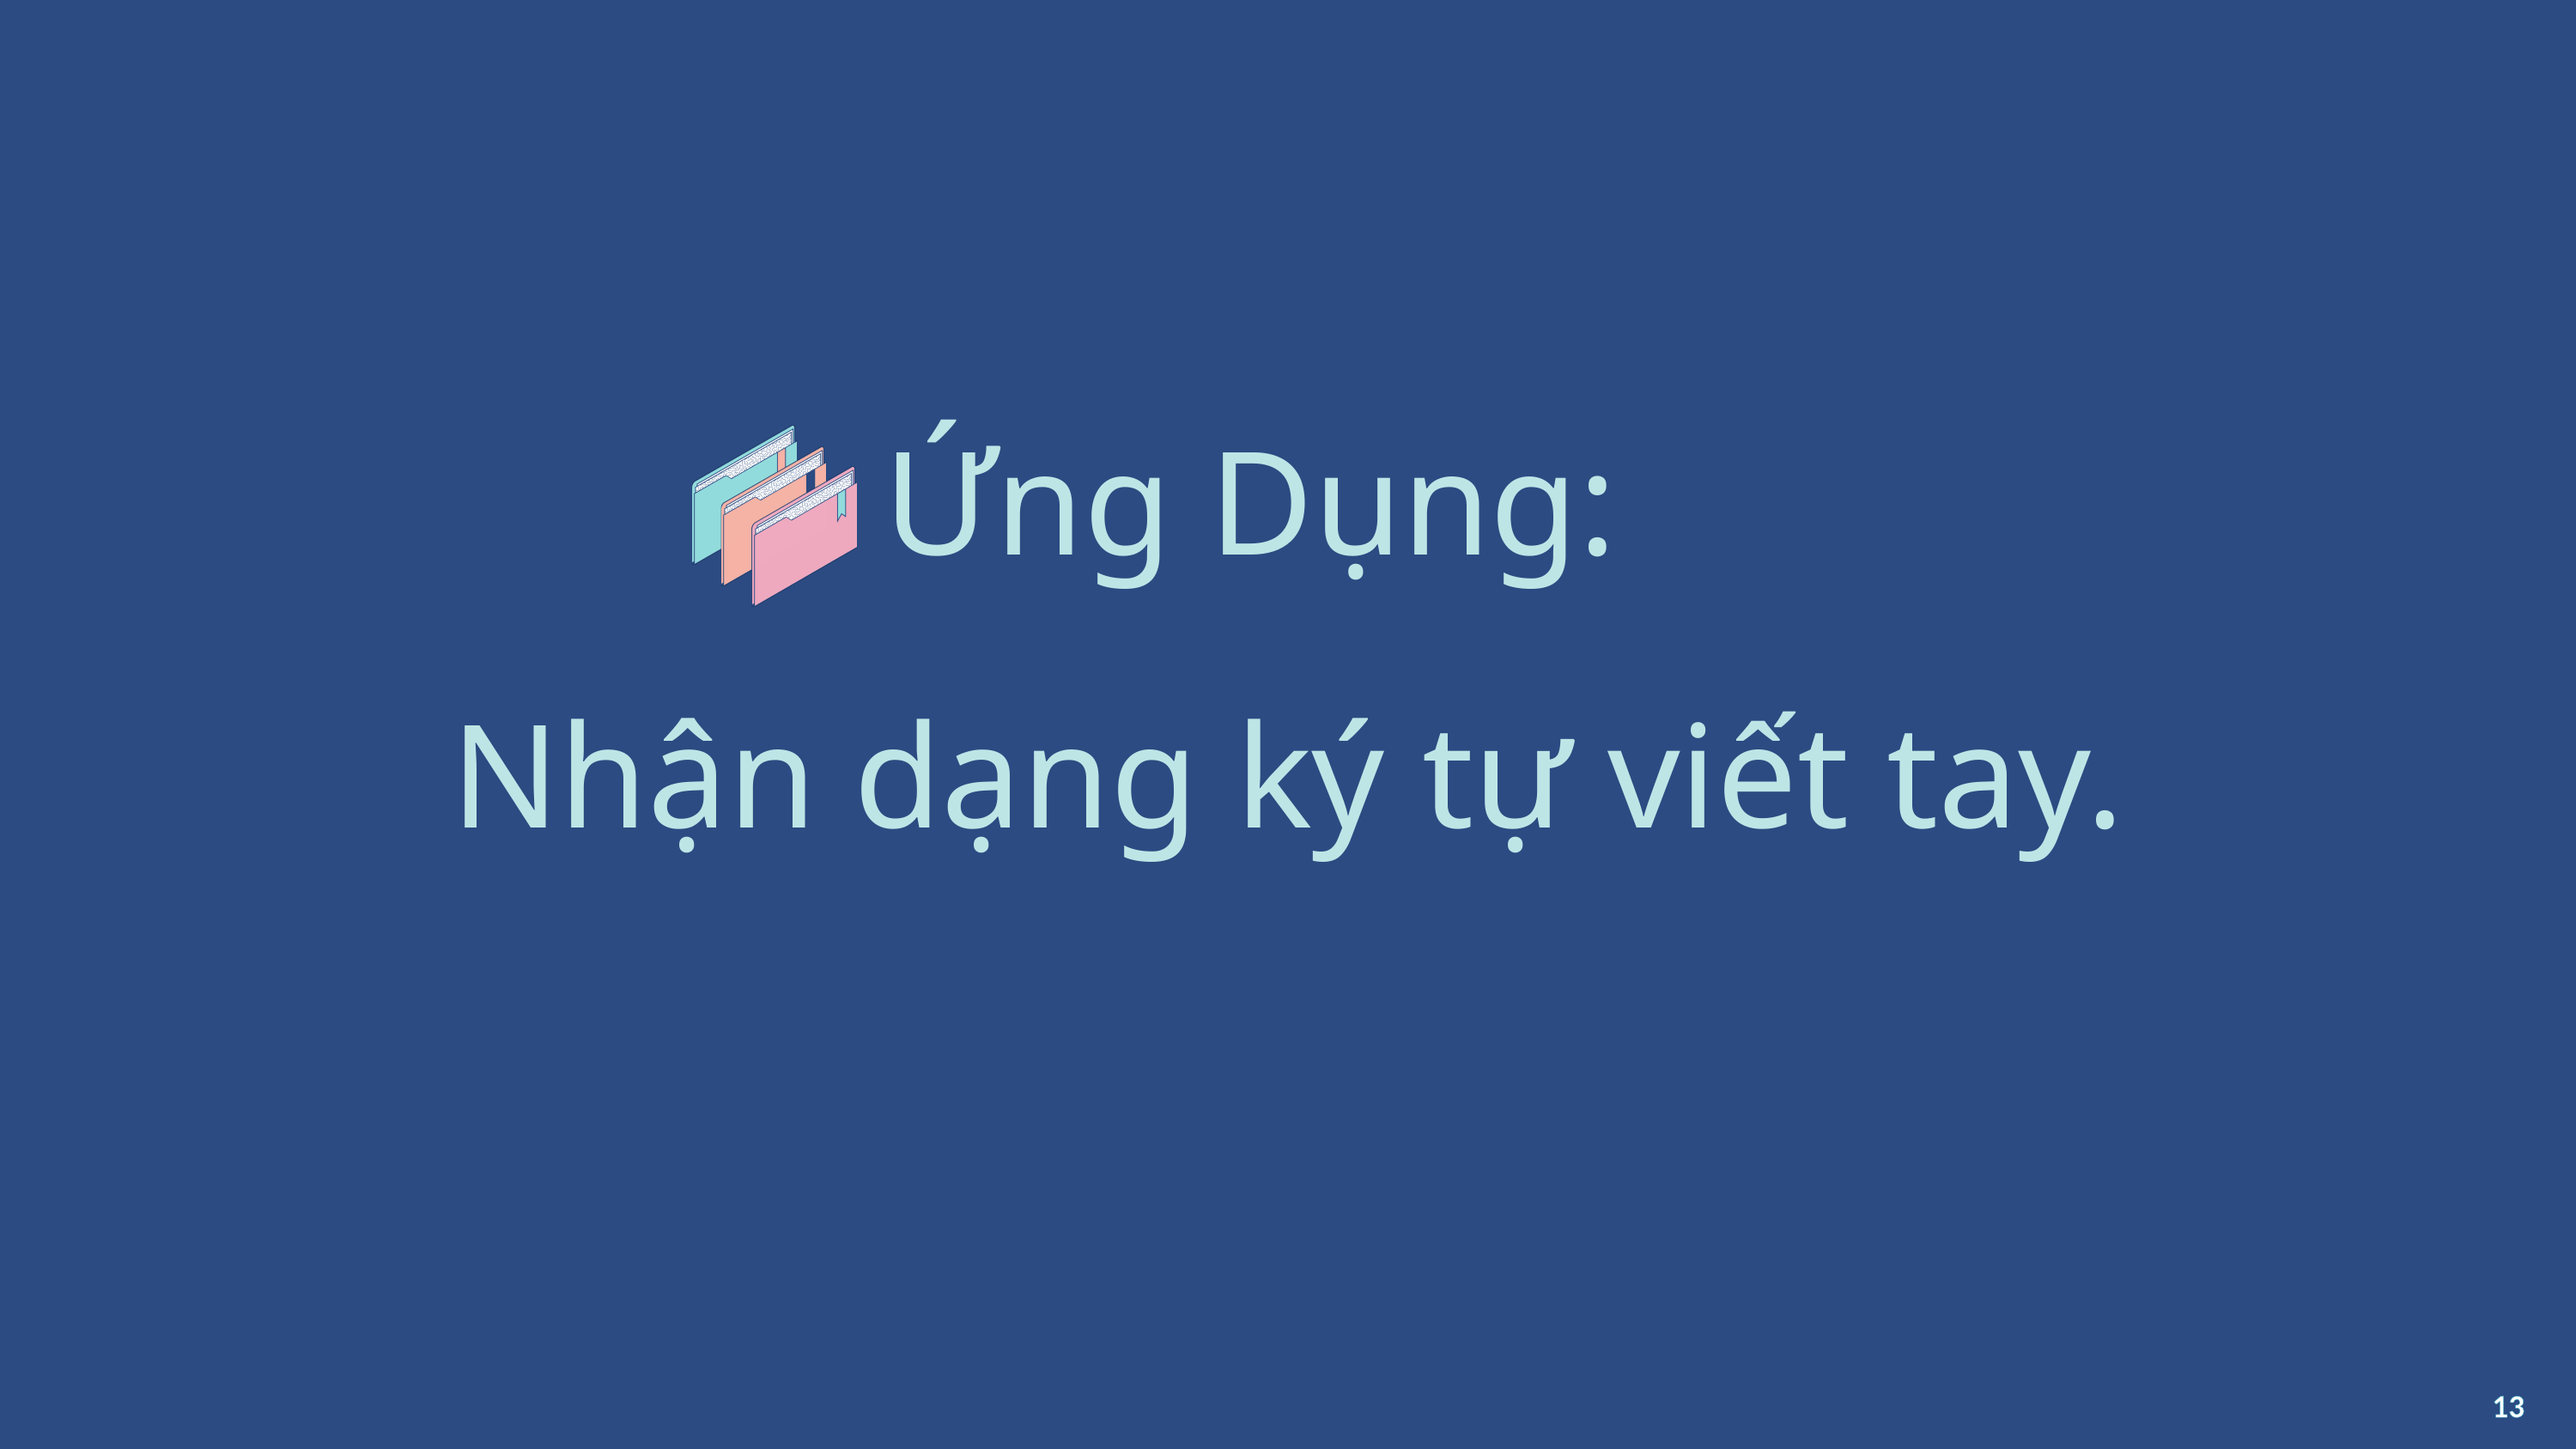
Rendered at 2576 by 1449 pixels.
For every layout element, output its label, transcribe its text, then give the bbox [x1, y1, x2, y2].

text_box [720, 446, 827, 466]
text_box [691, 425, 798, 466]
text_box Nhận dạng ký tự viết tay. [332, 746, 2244, 857]
text_box [750, 590, 858, 607]
text_box 13 [2479, 1379, 2576, 1430]
text_box Ứng Dụng: [643, 466, 1932, 590]
